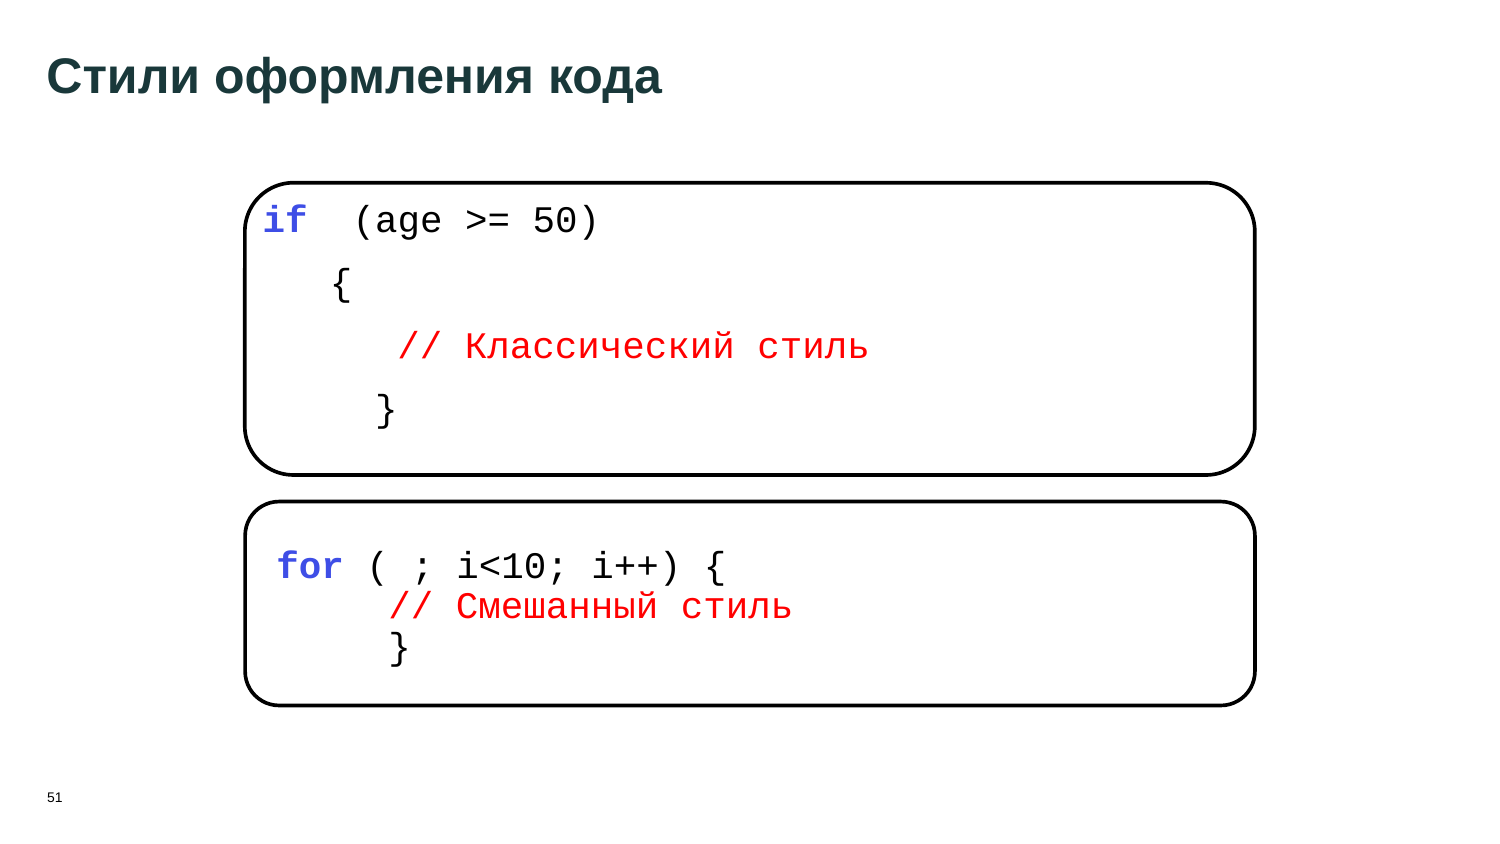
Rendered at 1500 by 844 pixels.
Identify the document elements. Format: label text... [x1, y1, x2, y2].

text_box [245, 501, 1255, 706]
text_box [244, 182, 1255, 475]
title Стили оформления кода [46, 43, 1453, 151]
text_box if (age >= 50) { // Классический стиль } [262, 465, 1229, 484]
text_box for ( ; i<10; i++) { // Смешанный стиль } [253, 695, 1185, 741]
slide_number 51 [47, 752, 94, 806]
